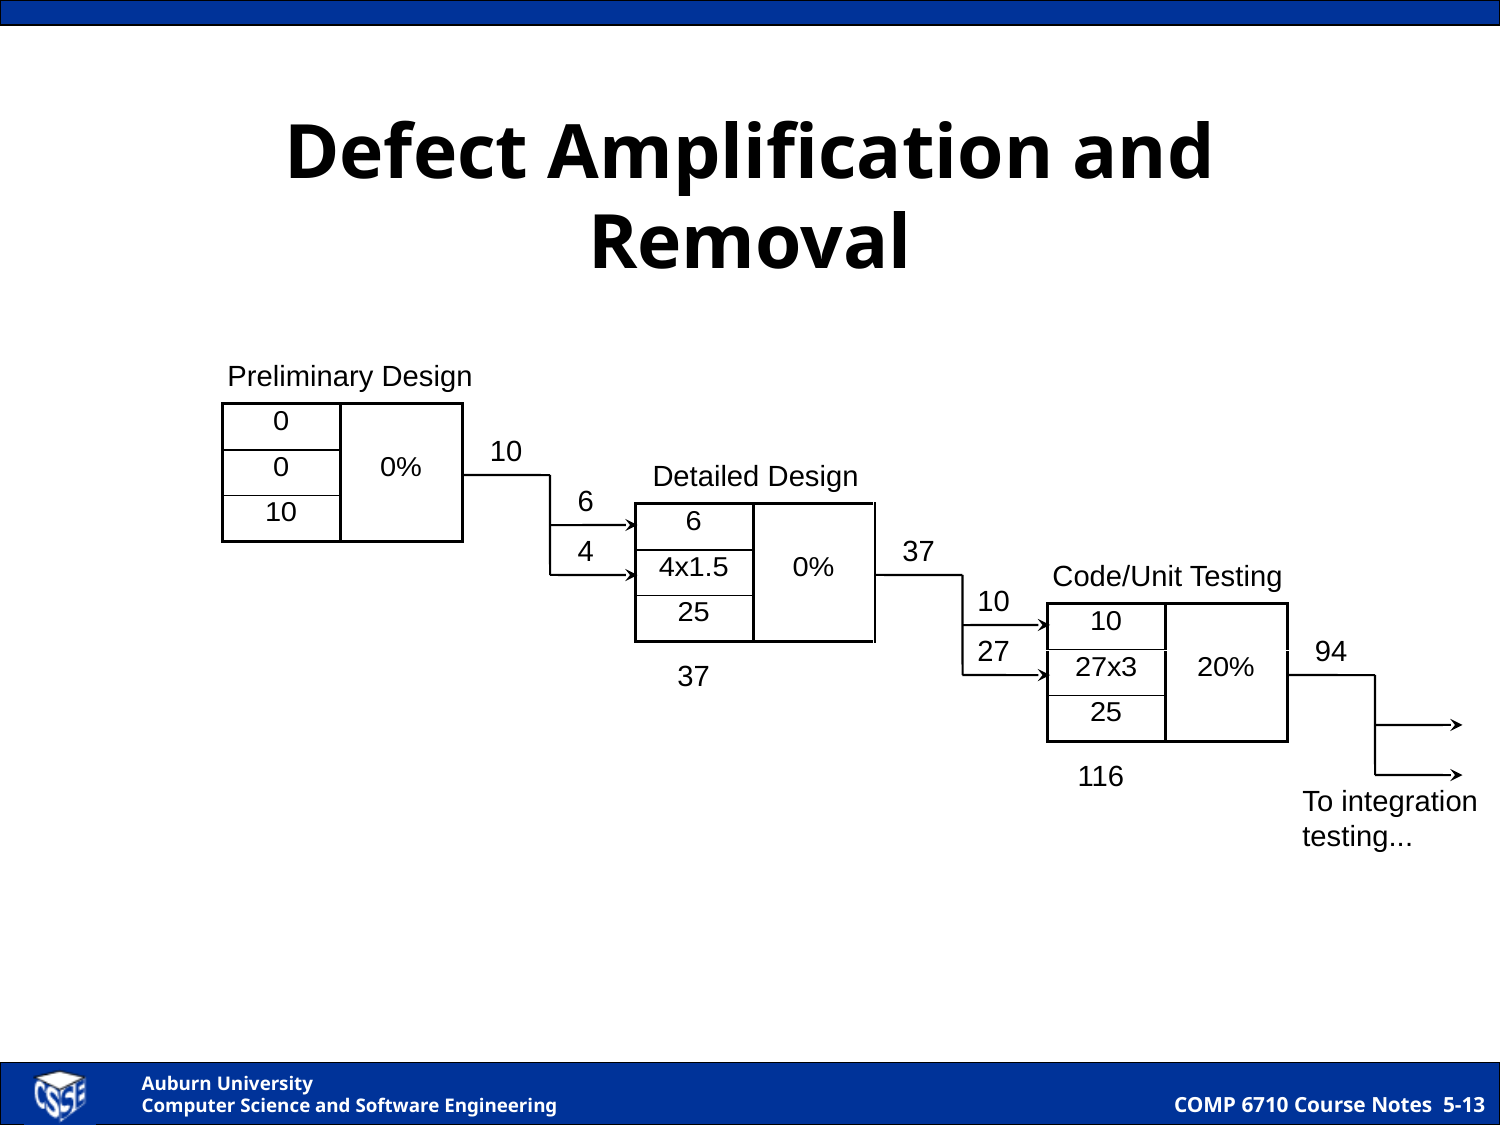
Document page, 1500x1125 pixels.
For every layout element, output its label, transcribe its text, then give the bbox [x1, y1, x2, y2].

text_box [218, 401, 478, 569]
text_box 10 [962, 574, 1038, 624]
title Defect Amplification and Removal [112, 99, 1388, 288]
text_box [1450, 718, 1463, 732]
text_box 37 [894, 524, 963, 575]
text_box 94 [1307, 624, 1375, 675]
text_box 10 [482, 424, 550, 475]
text_box 4 [562, 524, 625, 575]
text_box Preliminary Design [212, 349, 500, 400]
picture [24, 1066, 96, 1125]
text_box [1450, 768, 1461, 774]
text_box 6 [562, 474, 613, 524]
text_box Code/Unit Testing [1037, 549, 1313, 600]
text_box 116 [1062, 777, 1150, 800]
text_box 37 [662, 677, 738, 700]
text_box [1043, 601, 1303, 769]
text_box Detailed Design [637, 449, 875, 500]
text_box To integration testing... [1287, 774, 1500, 860]
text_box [630, 501, 890, 669]
text_box 27 [962, 624, 1038, 675]
